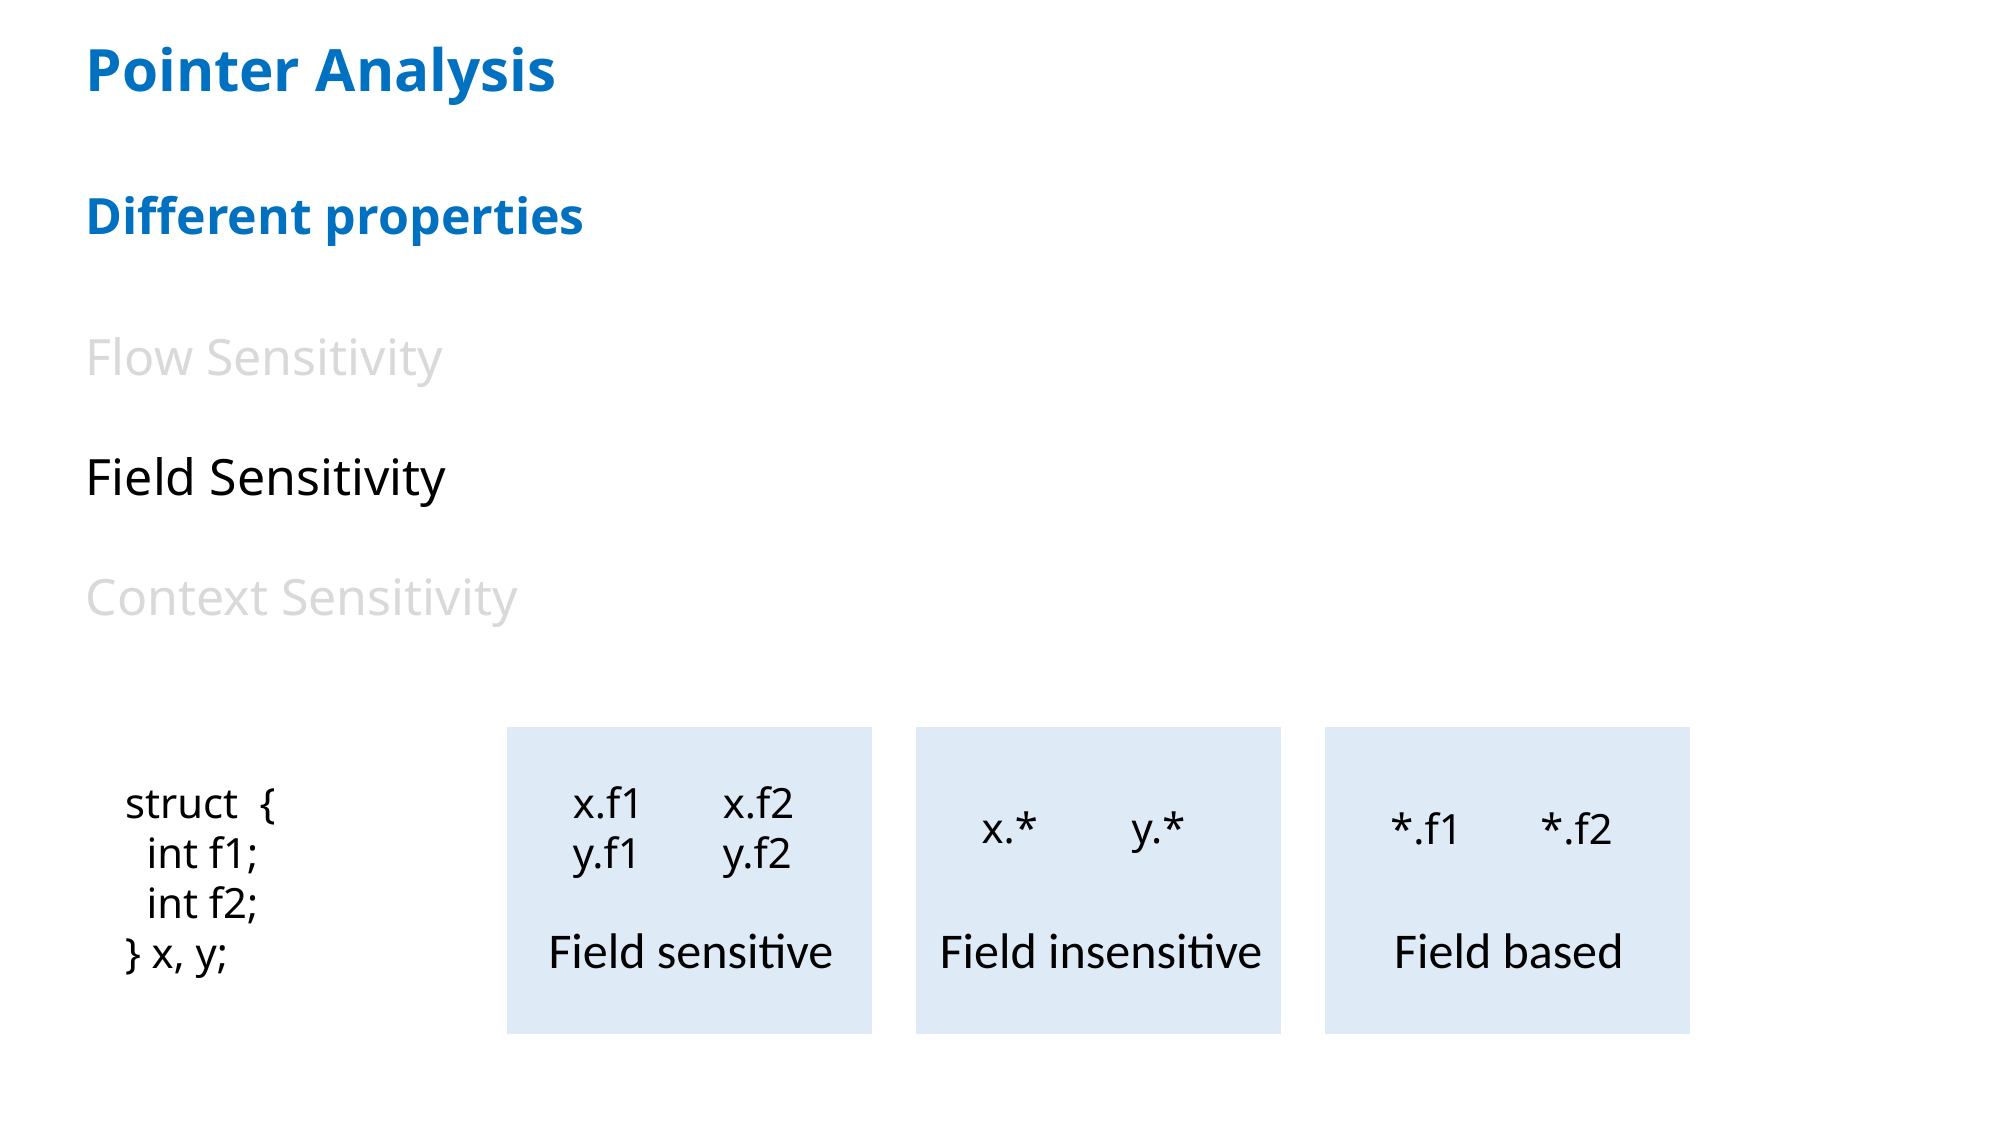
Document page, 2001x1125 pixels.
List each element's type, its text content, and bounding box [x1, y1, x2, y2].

text_box [505, 753, 874, 1037]
text_box Different properties [71, 176, 858, 252]
text_box Field sensitive [533, 911, 925, 986]
text_box Flow Sensitivity Field Sensitivity Context Sensitivity [71, 317, 1413, 753]
text_box x.f1 x.f2 y.f1 y.f2 [558, 769, 874, 885]
text_box Pointer Analysis [71, 26, 858, 111]
text_box *.f1 *.f2 [1375, 795, 1691, 860]
text_box Field based [1379, 911, 1737, 986]
text_box Field insensitive [925, 911, 1282, 986]
text_box [914, 753, 1283, 1037]
text_box [1323, 725, 1692, 1037]
text_box struct { int f1; int f2; } x, y; [110, 769, 324, 985]
text_box x.* y.* [966, 794, 1282, 860]
